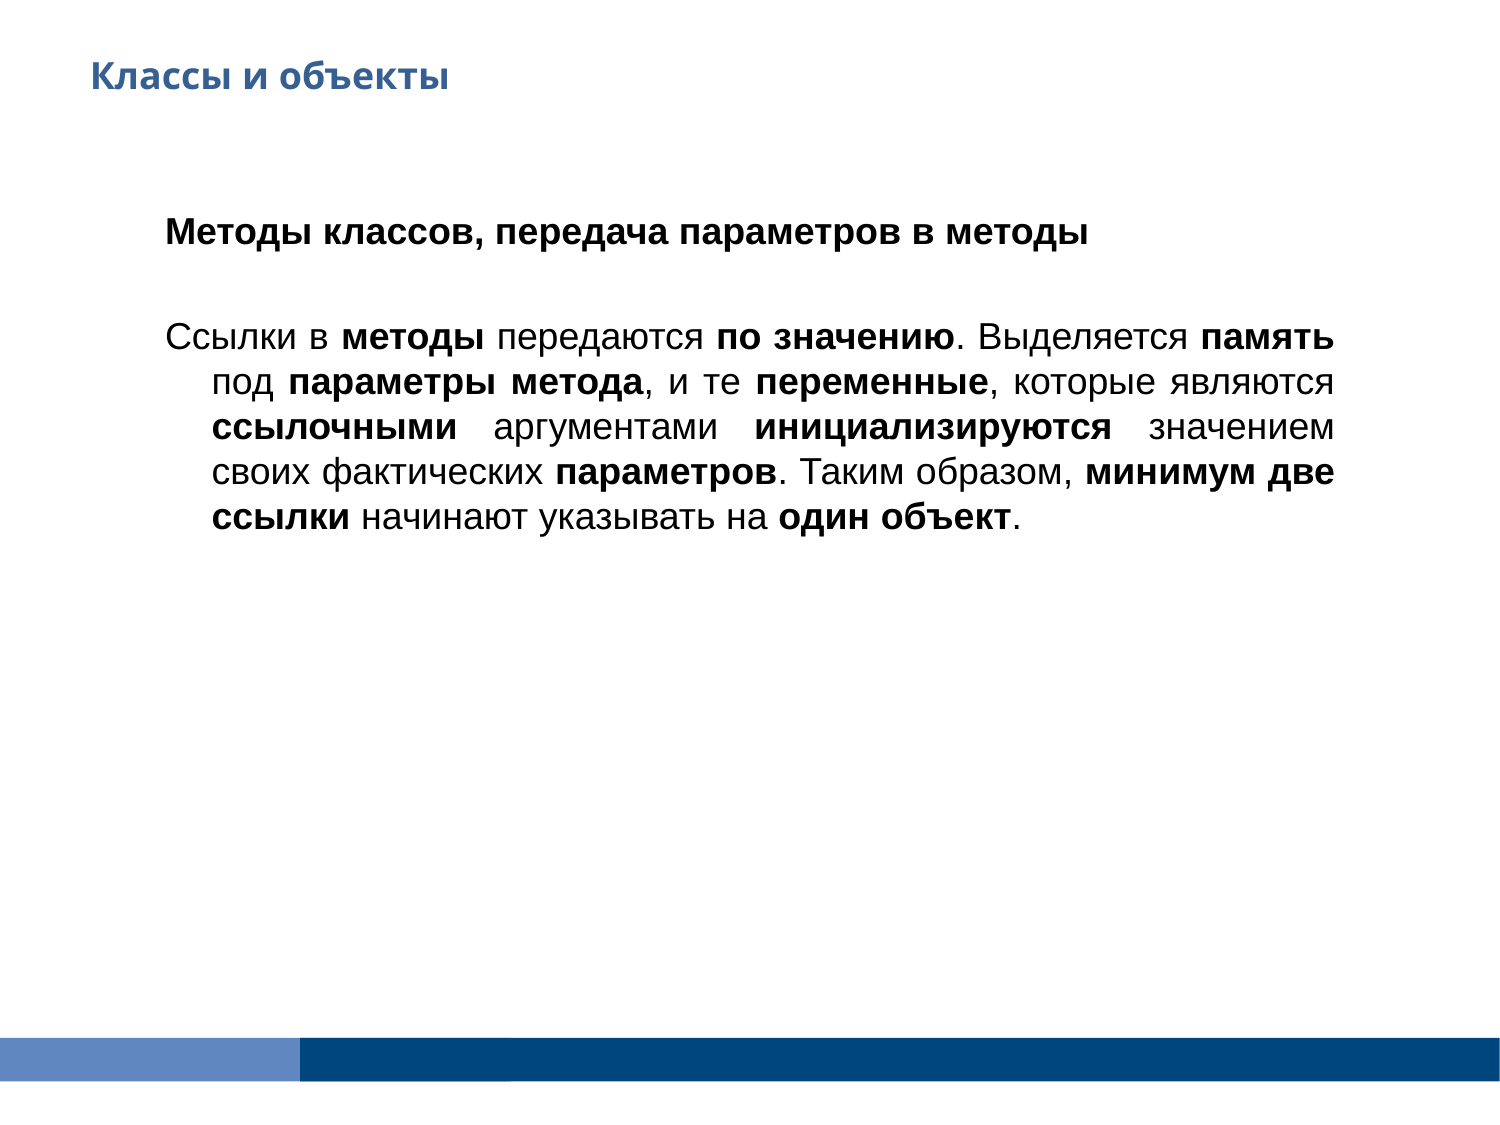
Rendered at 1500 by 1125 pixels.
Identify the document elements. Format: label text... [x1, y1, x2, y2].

text_box Классы и объекты [75, 45, 1425, 163]
text_box Методы классов, передача параметров в методы Ссылки в методы передаются по значению. Выделяется память под параметры метода, и те переменные, которые являются ссылочными аргументами инициализируются значением своих фактических параметров. Таким образом, минимум две ссылки начинают указывать на один объект. [150, 199, 1350, 988]
